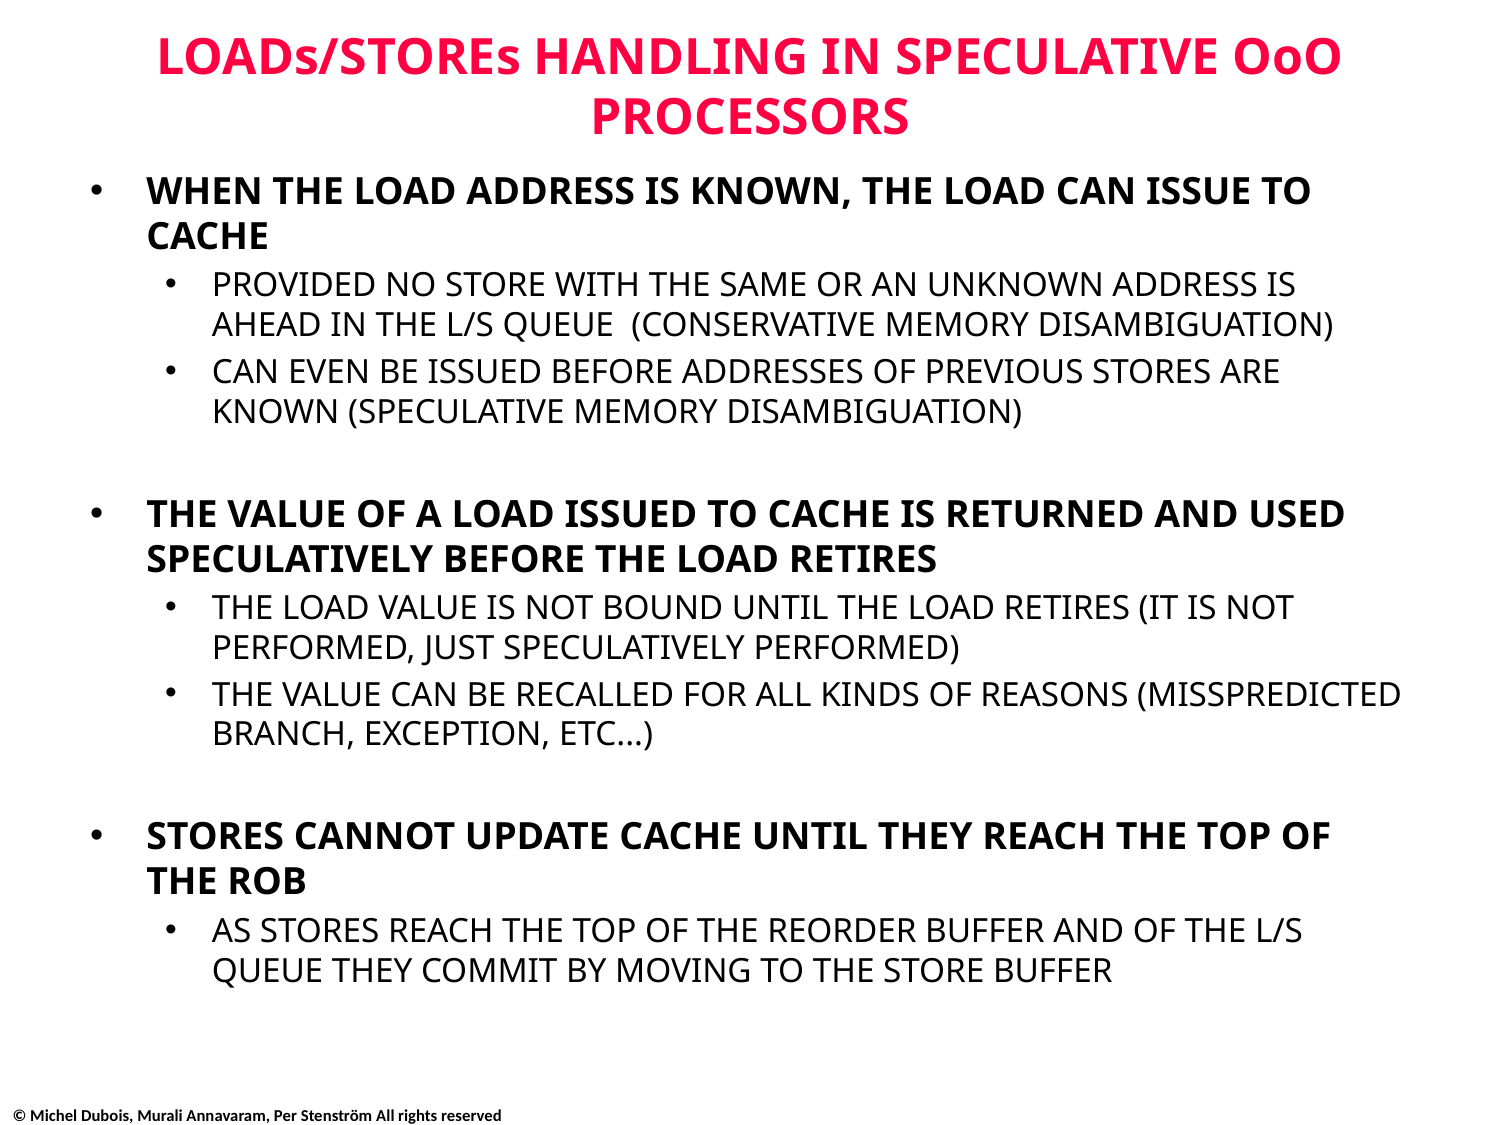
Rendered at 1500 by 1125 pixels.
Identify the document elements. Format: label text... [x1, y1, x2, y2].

list WHEN THE LOAD ADDRESS IS KNOWN, THE LOAD CAN ISSUE TO CACHE PROVIDED NO STORE WITH THE SAME OR AN UNKNOWN ADDRESS IS AHEAD IN THE L/S QUEUE (CONSERVATIVE MEMORY DISAMBIGUATION) CAN EVEN BE ISSUED BEFORE ADDRESSES OF PREVIOUS STORES ARE KNOWN (SPECULATIVE MEMORY DISAMBIGUATION) THE VALUE OF A LOAD ISSUED TO CACHE IS RETURNED AND USED SPECULATIVELY BEFORE THE LOAD RETIRES THE LOAD VALUE IS NOT BOUND UNTIL THE LOAD RETIRES (IT IS NOT PERFORMED, JUST SPECULATIVELY PERFORMED) THE VALUE CAN BE RECALLED FOR ALL KINDS OF REASONS (MISSPREDICTED BRANCH, EXCEPTION, ETC...) STORES CANNOT UPDATE CACHE UNTIL THEY REACH THE TOP OF THE ROB AS STORES REACH THE TOP OF THE REORDER BUFFER AND OF THE L/S QUEUE THEY COMMIT BY MOVING TO THE STORE BUFFER [74, 159, 1426, 1043]
title LOADs/STOREs HANDLING IN SPECULATIVE OoO PROCESSORS [74, 9, 1426, 159]
